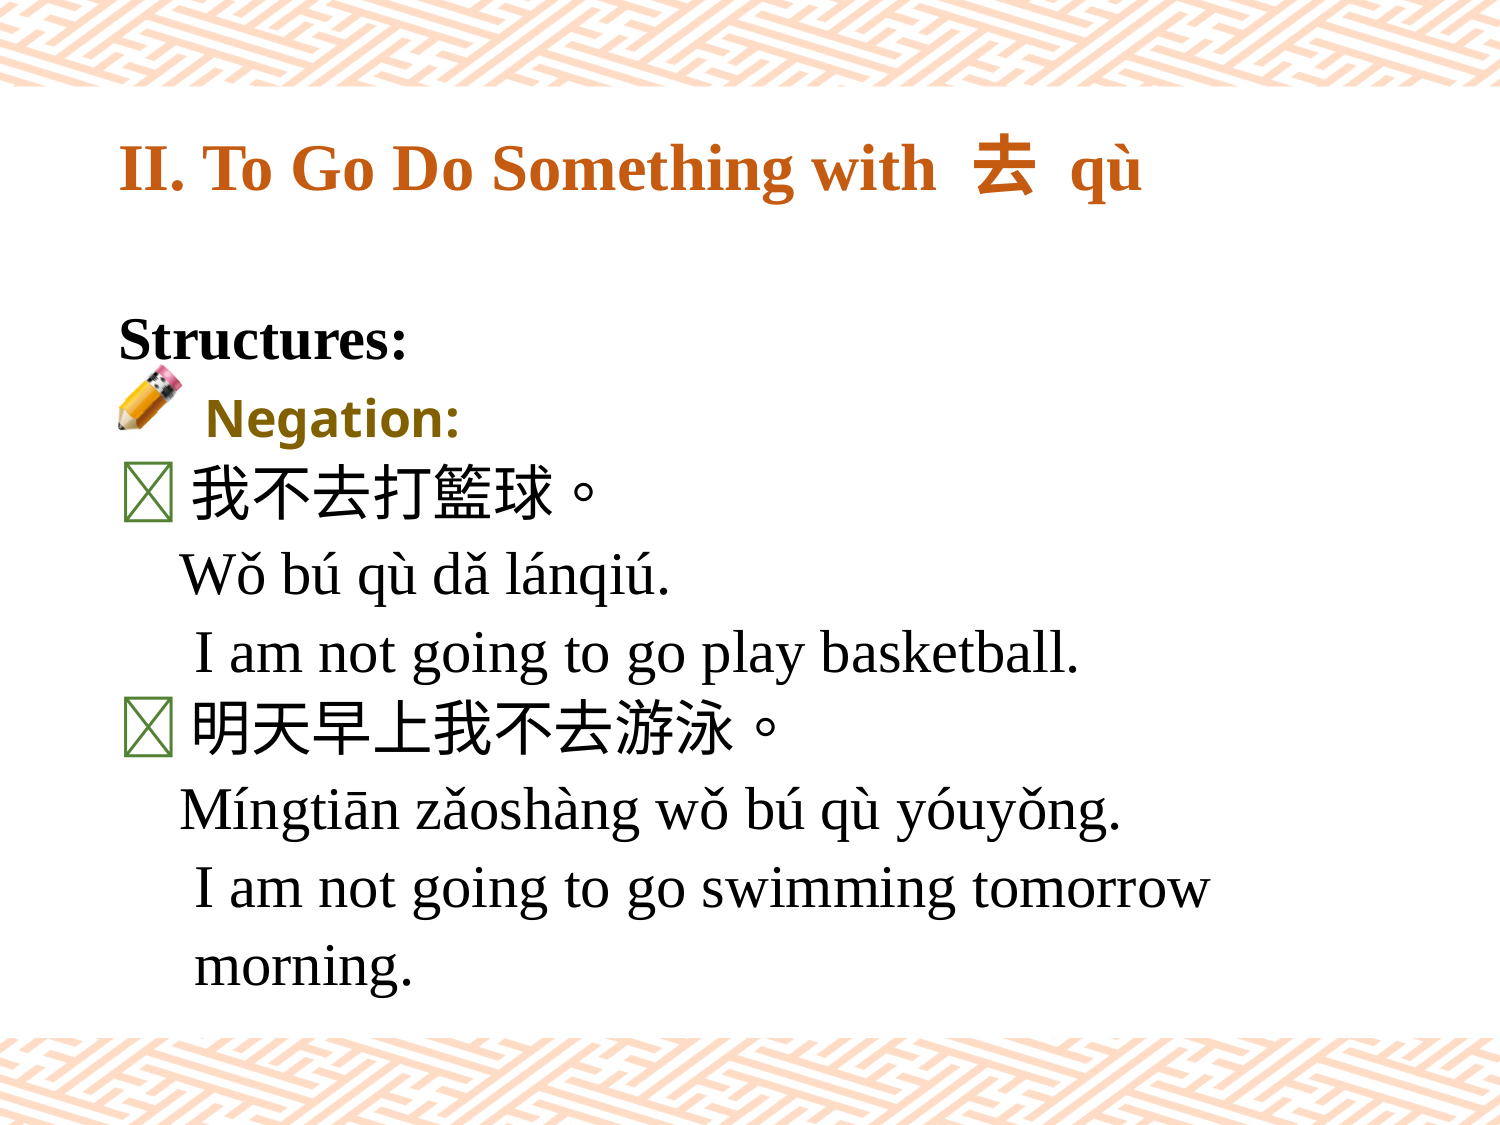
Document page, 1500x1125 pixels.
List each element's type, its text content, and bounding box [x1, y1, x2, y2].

picture [0, 0, 1500, 1125]
title II. To Go Do Something with 去 qù [103, 59, 1397, 278]
list Structures: Negation: 我不去打籃球。 Wǒ bú qù dǎ lánqiú. I am not going to go play basketball. 明天早上我不去游泳。 Míngtiān zǎoshàng wǒ bú qù yóuyǒng. I am not going to go swimming tomorrow morning. [103, 299, 1397, 1014]
